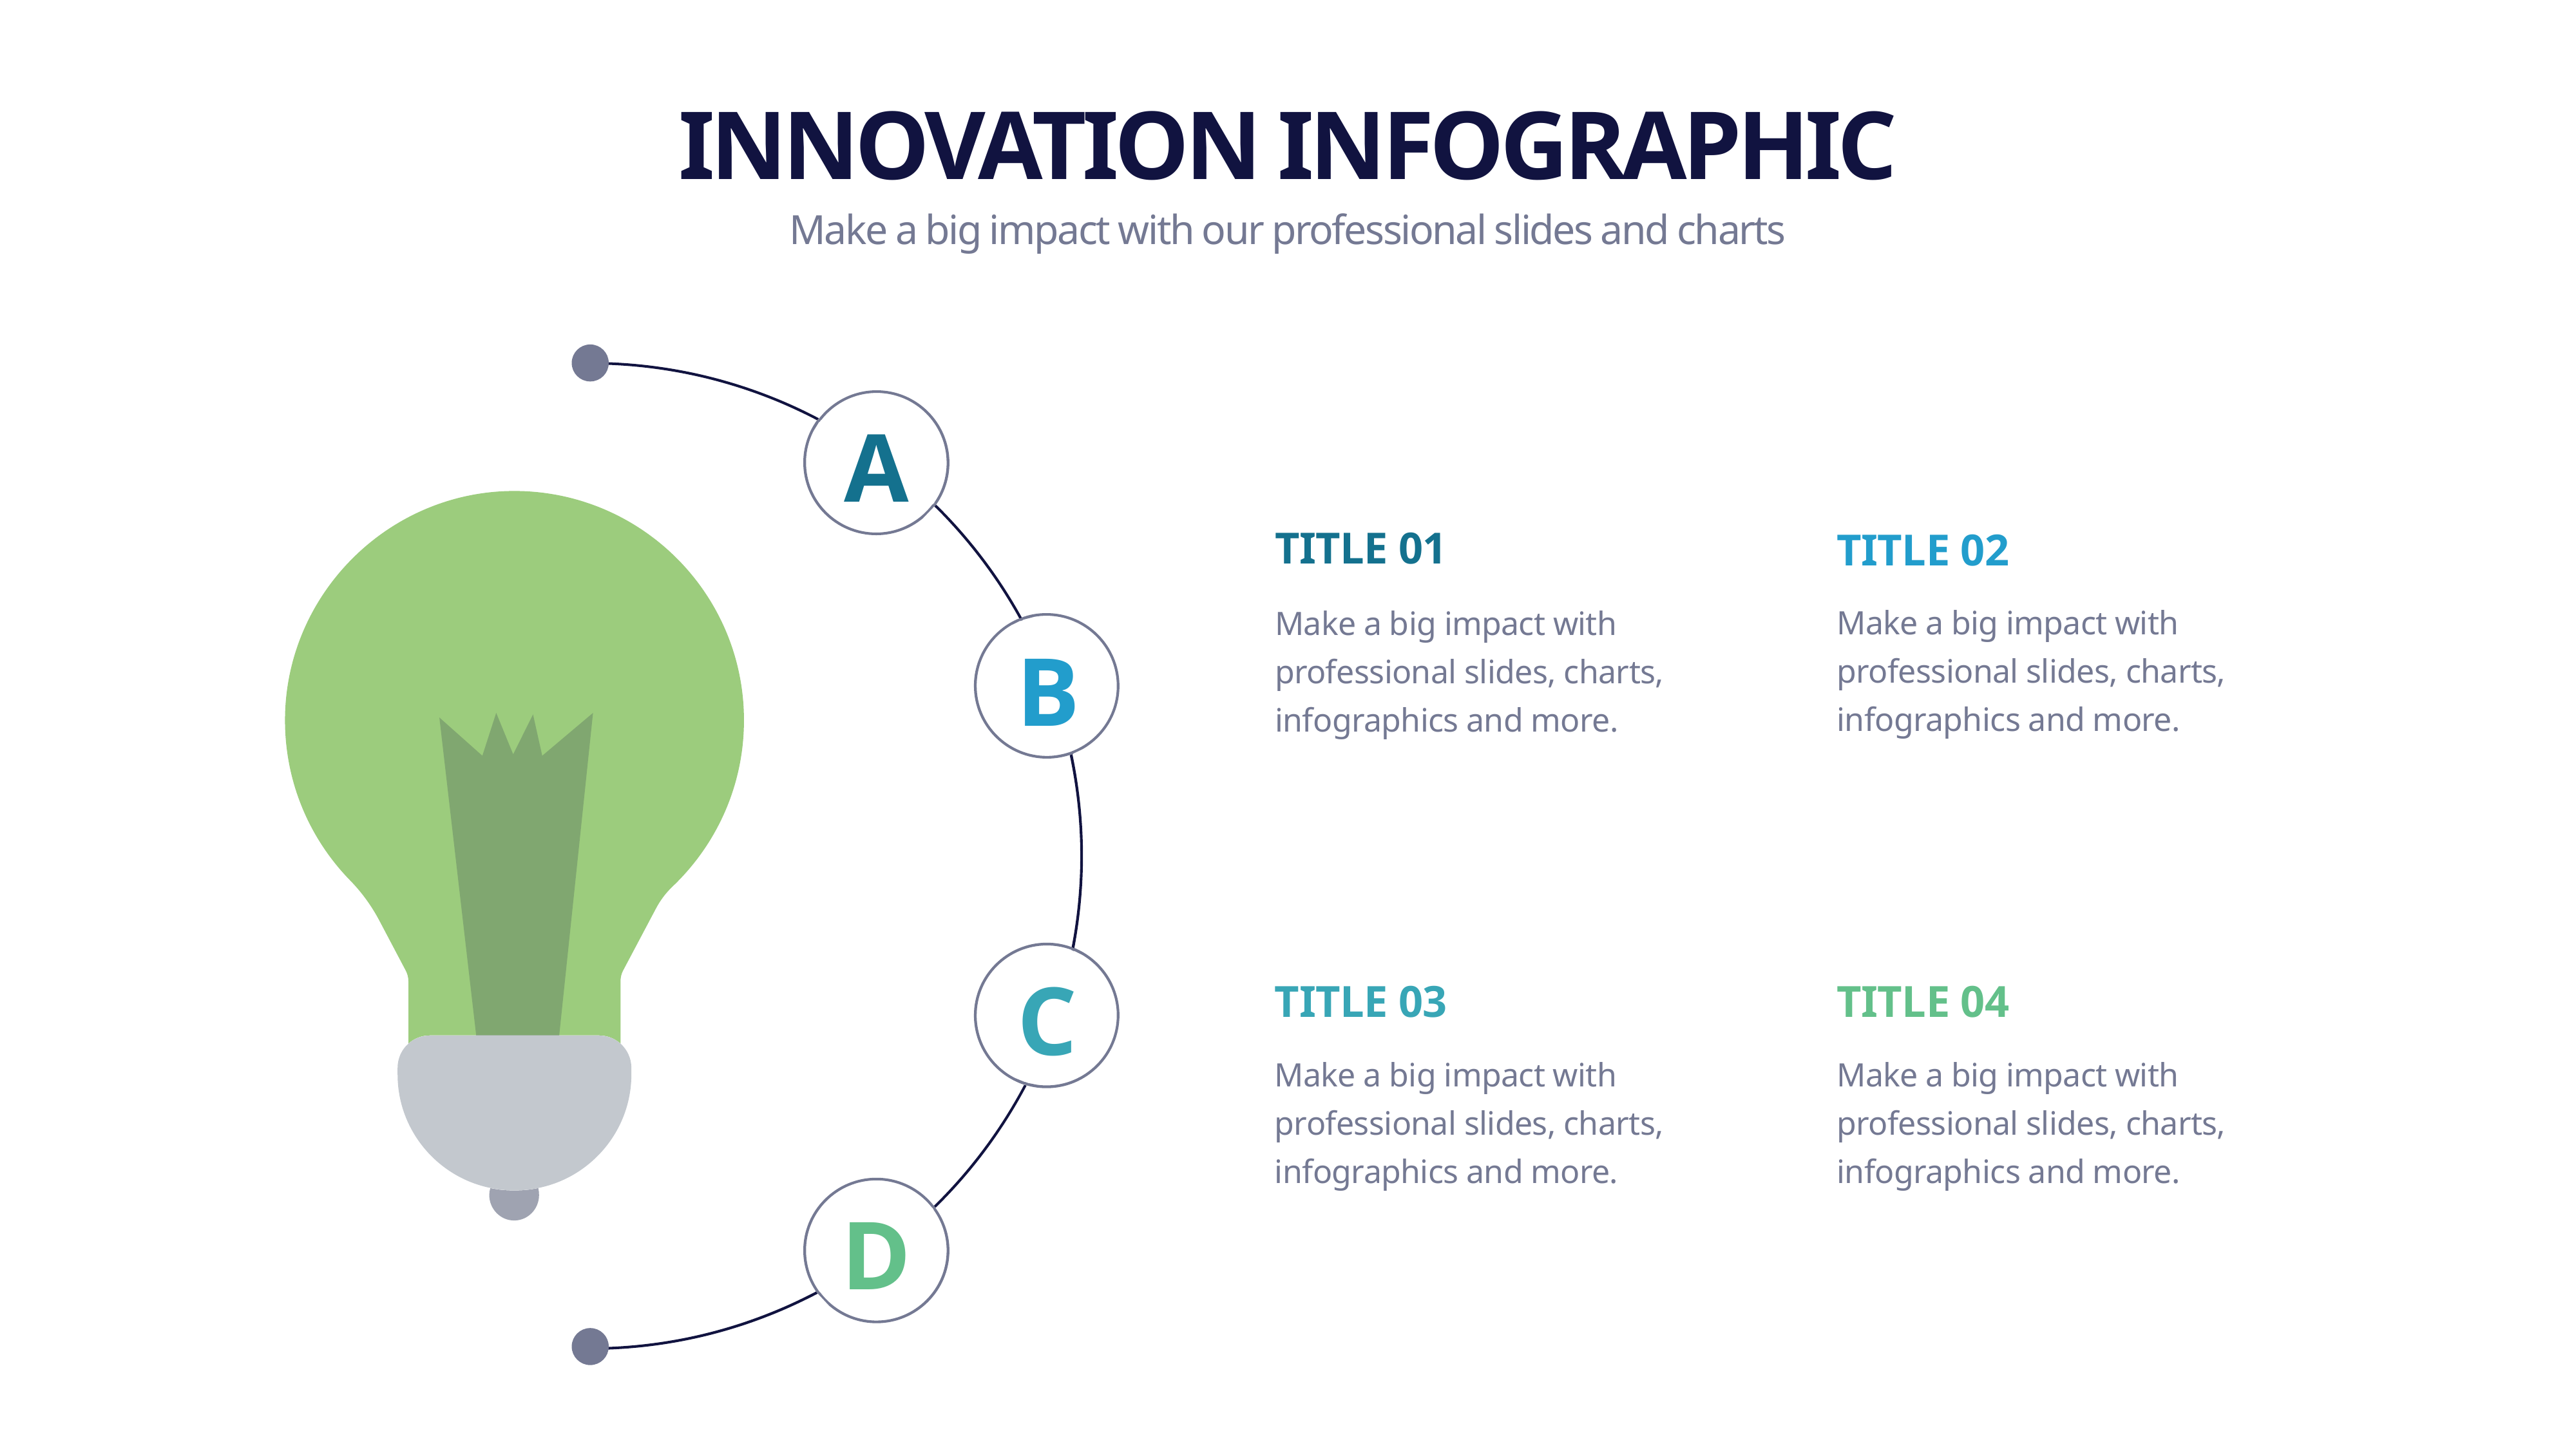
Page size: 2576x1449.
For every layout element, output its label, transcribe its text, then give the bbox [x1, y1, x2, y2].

text_box [1107, 645, 1120, 727]
text_box [803, 420, 817, 506]
text_box [835, 390, 919, 403]
text_box [1010, 1079, 1083, 1088]
text_box Make a big impact with professional slides, charts, infographics and more. [1265, 588, 1729, 743]
text_box TITLE 03 [1265, 969, 1729, 1031]
text_box D [817, 1191, 935, 1314]
text_box [840, 1314, 913, 1323]
text_box [571, 1328, 609, 1365]
text_box [609, 362, 817, 420]
text_box [609, 1291, 817, 1350]
text_box [803, 1207, 817, 1294]
text_box B [989, 627, 1107, 750]
text_box Make a big impact with professional slides, charts, infographics and more. [1265, 1039, 1729, 1195]
text_box [834, 1177, 919, 1191]
text_box TITLE 02 [1827, 518, 2291, 579]
text_box C [988, 956, 1106, 1079]
text_box Make a big impact with professional slides, charts, infographics and more. [1827, 588, 2291, 743]
text_box [935, 1207, 949, 1294]
text_box [397, 1035, 632, 1191]
text_box [935, 1085, 1027, 1208]
text_box [1004, 942, 1090, 956]
text_box TITLE 01 [1265, 515, 1729, 577]
text_box [839, 526, 913, 536]
text_box Make a big impact with professional slides, charts, infographics and more. [1827, 1039, 2291, 1195]
text_box [1011, 750, 1082, 759]
text_box [935, 505, 1022, 618]
text_box [439, 712, 593, 1036]
text_box [935, 420, 949, 506]
text_box [571, 344, 609, 382]
text_box [1003, 613, 1090, 627]
text_box A [817, 403, 935, 526]
text_box [973, 972, 988, 1059]
text_box [973, 641, 989, 731]
text_box INNOVATION INFOGRAPHIC [160, 80, 2416, 199]
text_box [489, 1188, 539, 1221]
text_box TITLE 04 [1827, 969, 2291, 1031]
text_box [285, 491, 744, 1043]
text_box [1106, 973, 1120, 1057]
text_box [1069, 755, 1083, 948]
text_box Make a big impact with our professional slides and charts [160, 199, 2416, 258]
